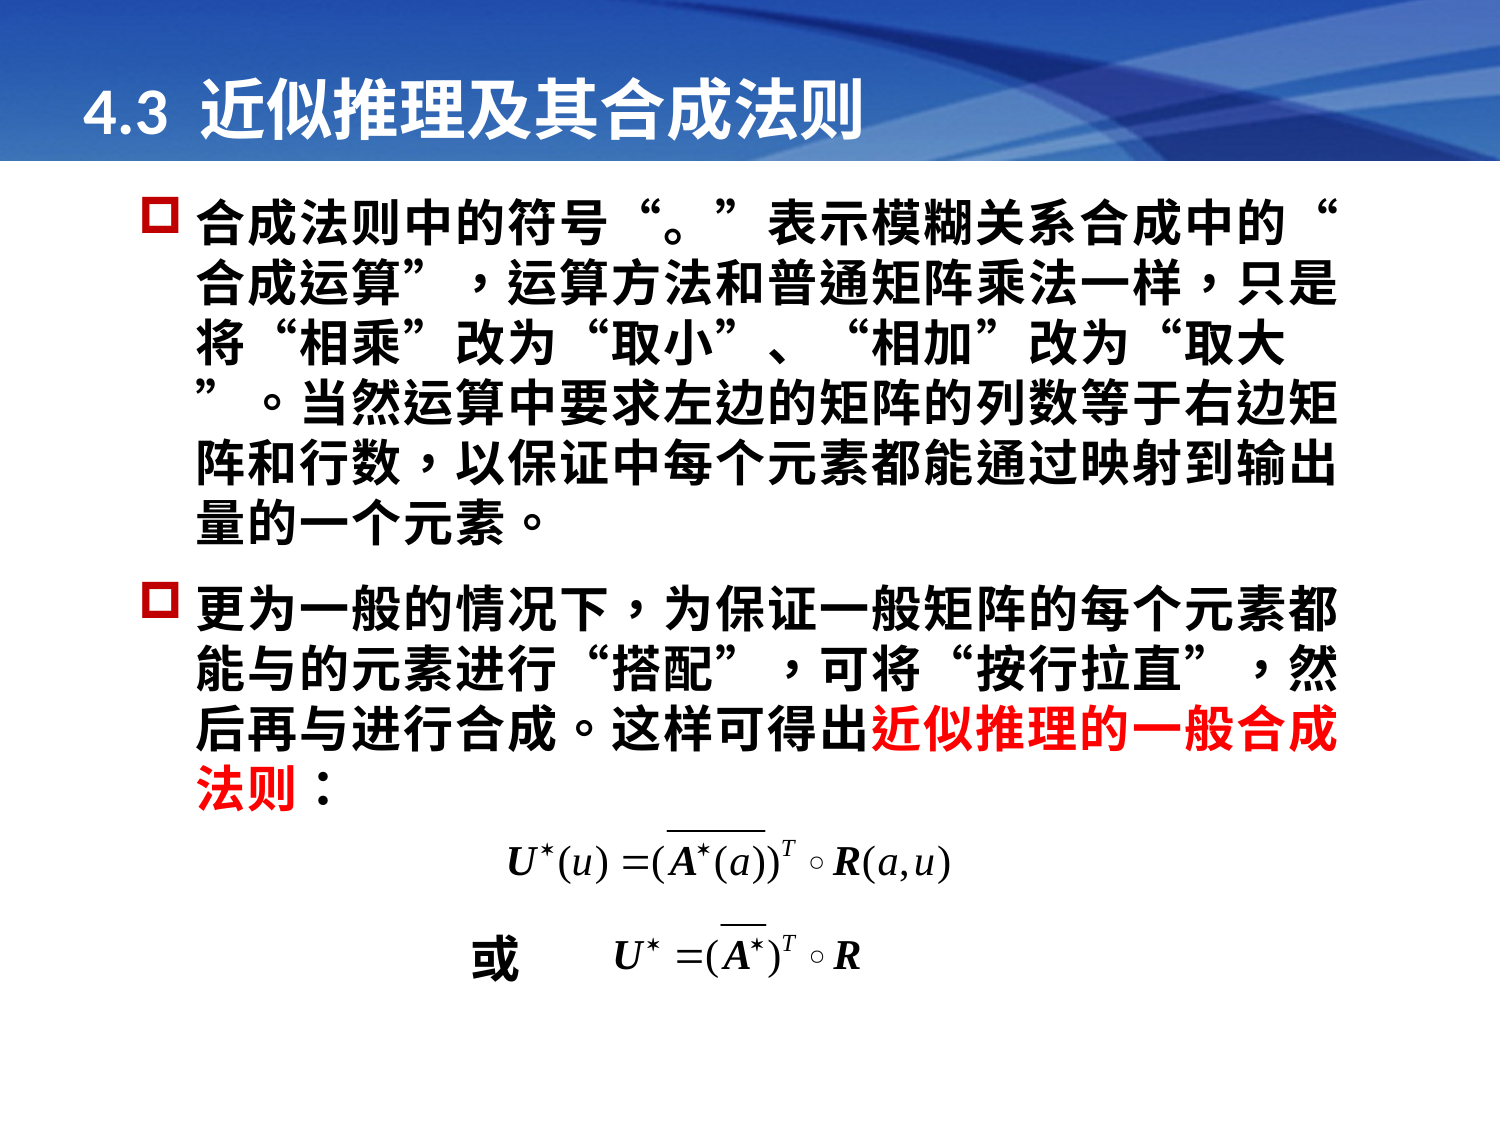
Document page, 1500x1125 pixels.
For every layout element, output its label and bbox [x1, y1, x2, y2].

picture [0, 0, 1500, 162]
text_box [607, 916, 869, 988]
text_box [501, 822, 960, 894]
